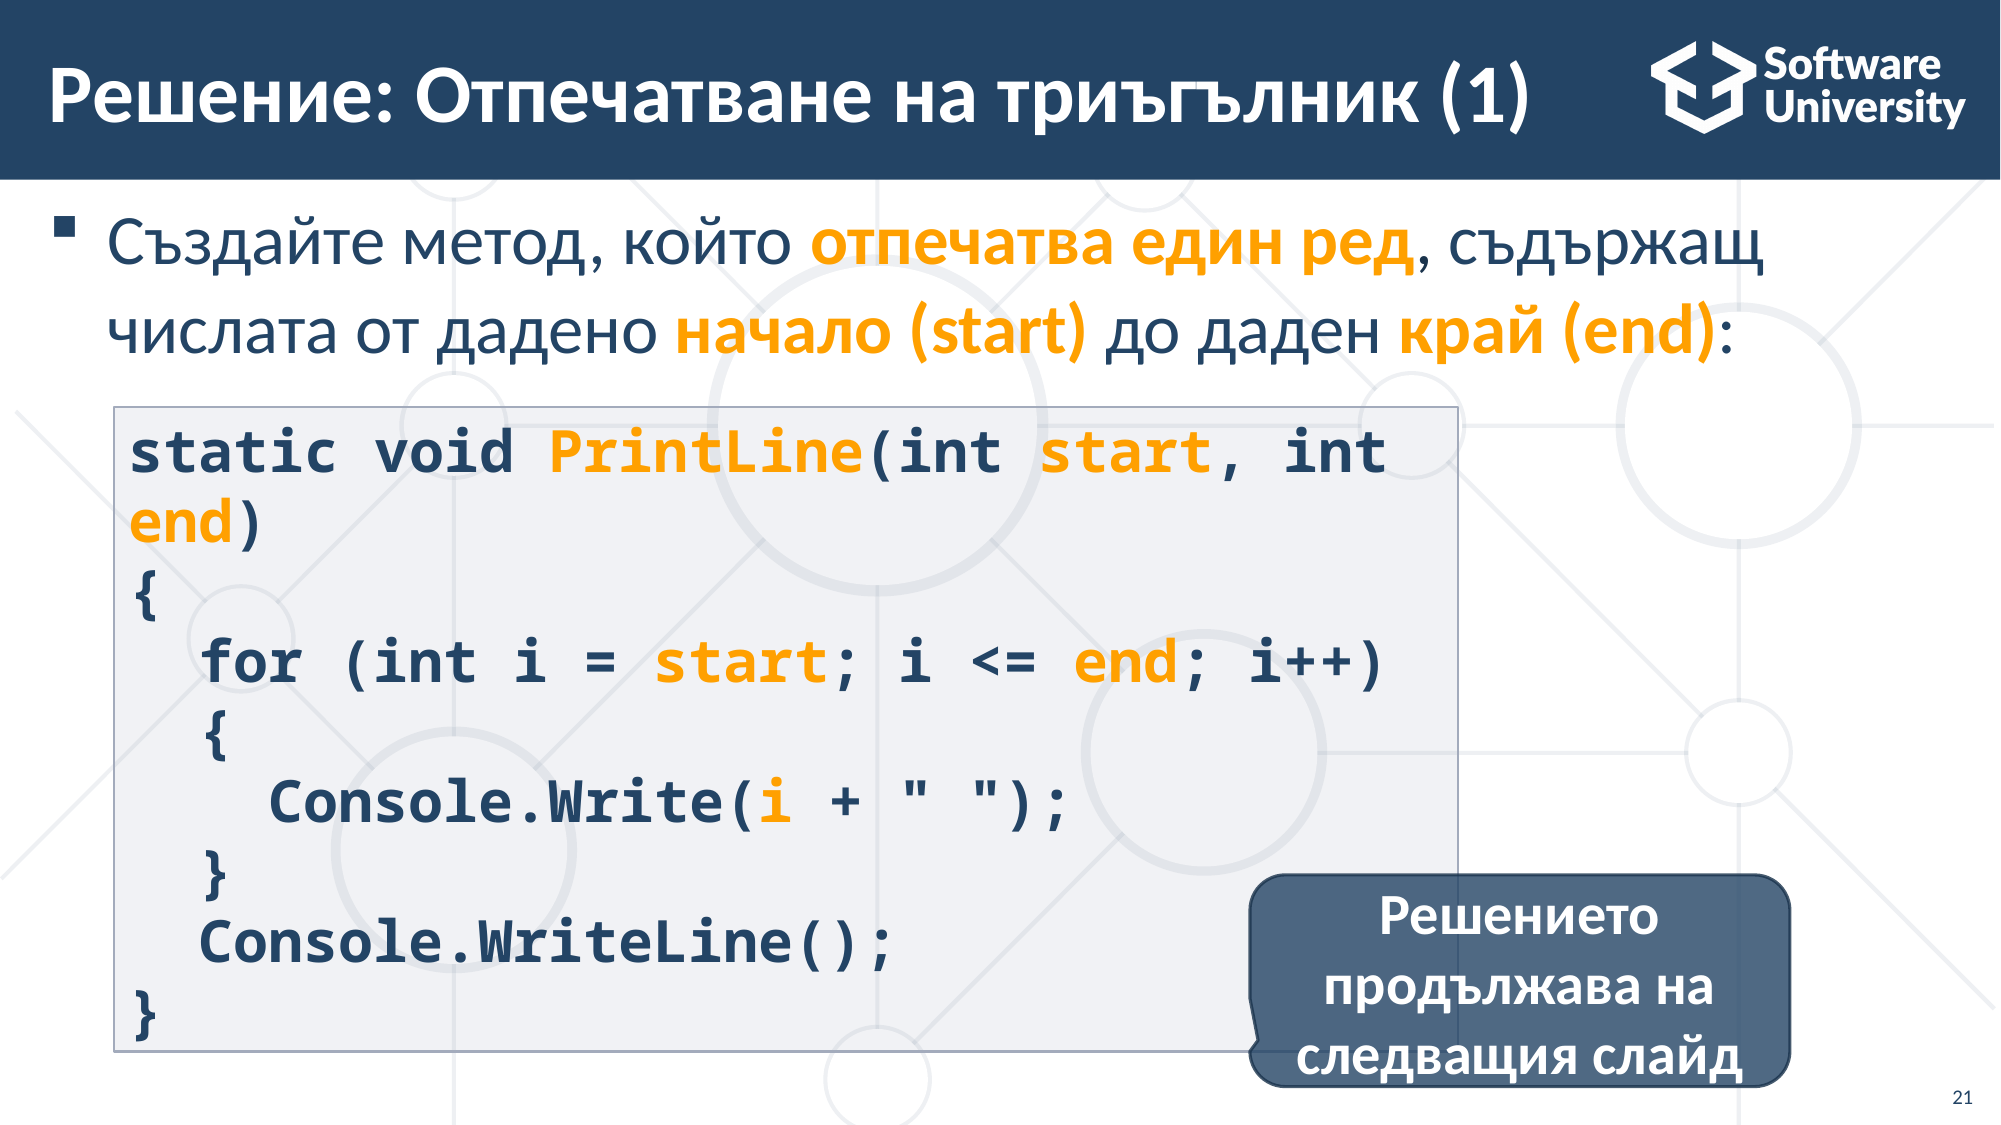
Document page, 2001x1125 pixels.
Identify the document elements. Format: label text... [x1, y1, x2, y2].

text_box Решението продължава на следващия слайд [1247, 872, 1792, 1089]
list Създайте метод, който отпечатва един ред, съдържащ числата от дадено начало (start) до даден край (end): [30, 183, 1970, 1091]
slide_number 21 [1927, 1067, 1989, 1117]
picture [1651, 41, 1966, 134]
title Решение: Отпечатване на триъгълник (1) [31, 16, 1625, 162]
text_box static void PrintLine(int start, int end) { for (int i = start; i <= end; i++) { Console.Write(i + " "); } Console.WriteLine(); } [114, 406, 1458, 1052]
